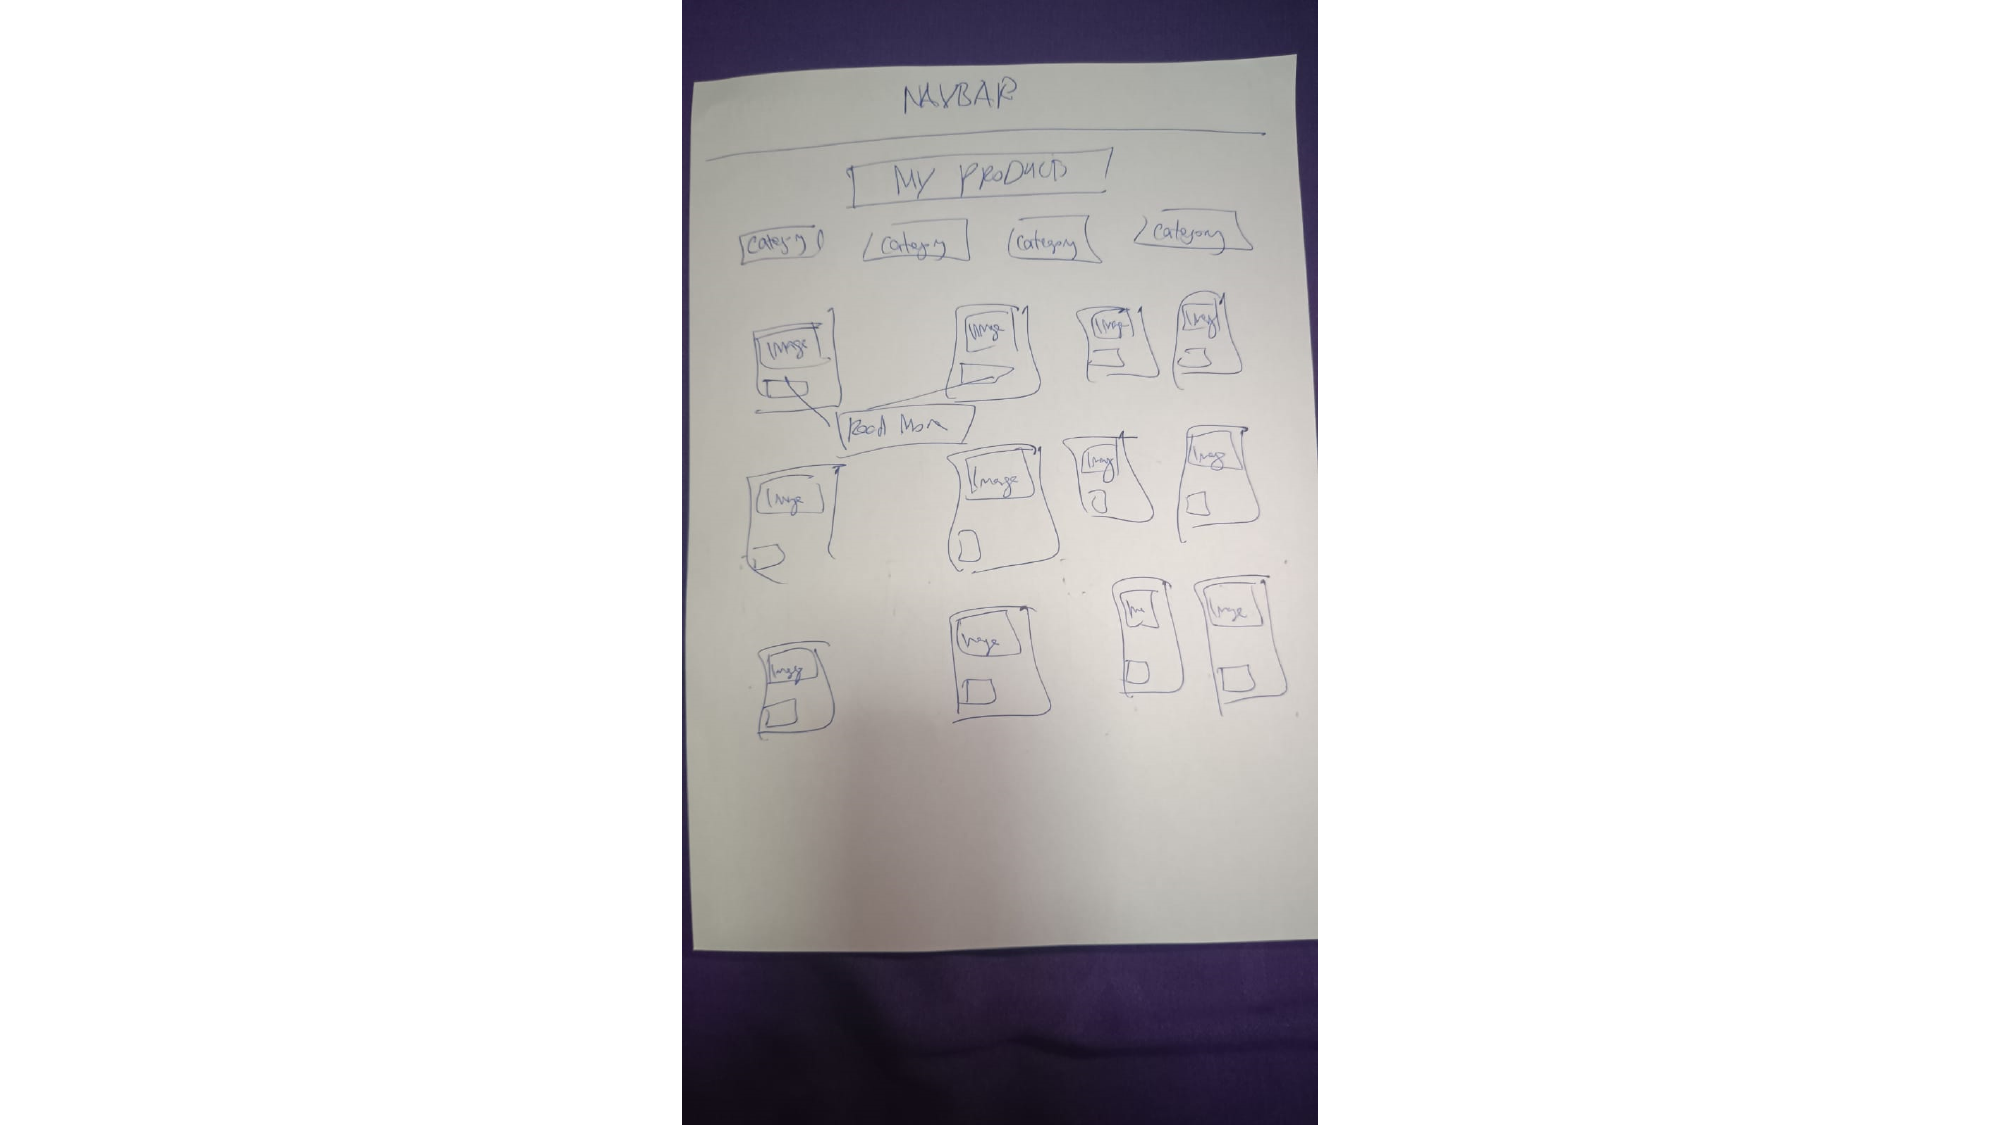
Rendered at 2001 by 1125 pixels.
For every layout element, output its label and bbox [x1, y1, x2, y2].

picture [682, 0, 1318, 1125]
